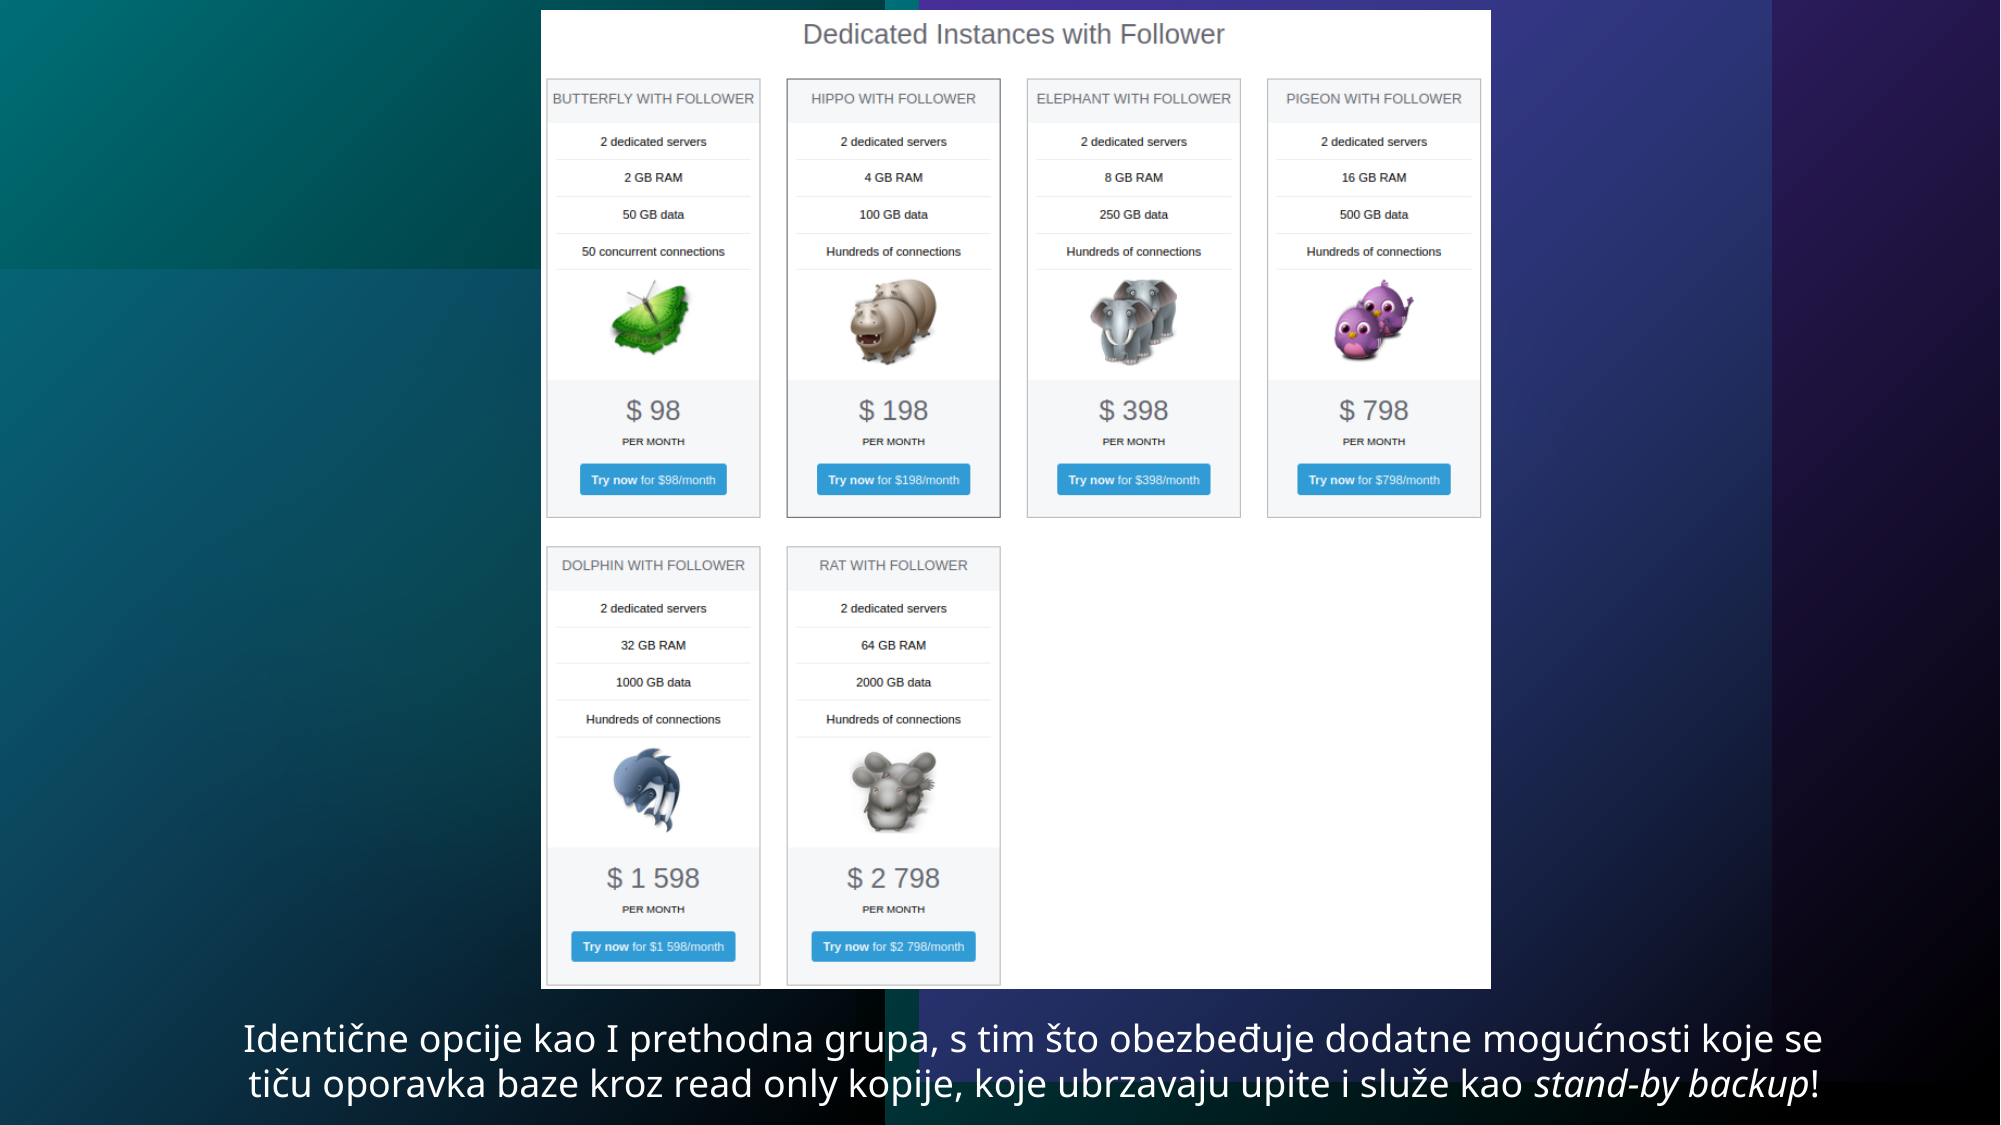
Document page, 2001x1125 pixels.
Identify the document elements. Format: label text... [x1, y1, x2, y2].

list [541, 10, 1491, 989]
text_box Identične opcije kao I prethodna grupa, s tim što obezbeđuje dodatne mogućnosti koje se tiču oporavka baze kroz read only kopije, koje ubrzavaju upite i služe kao stand-by backup! [218, 1007, 1850, 1113]
